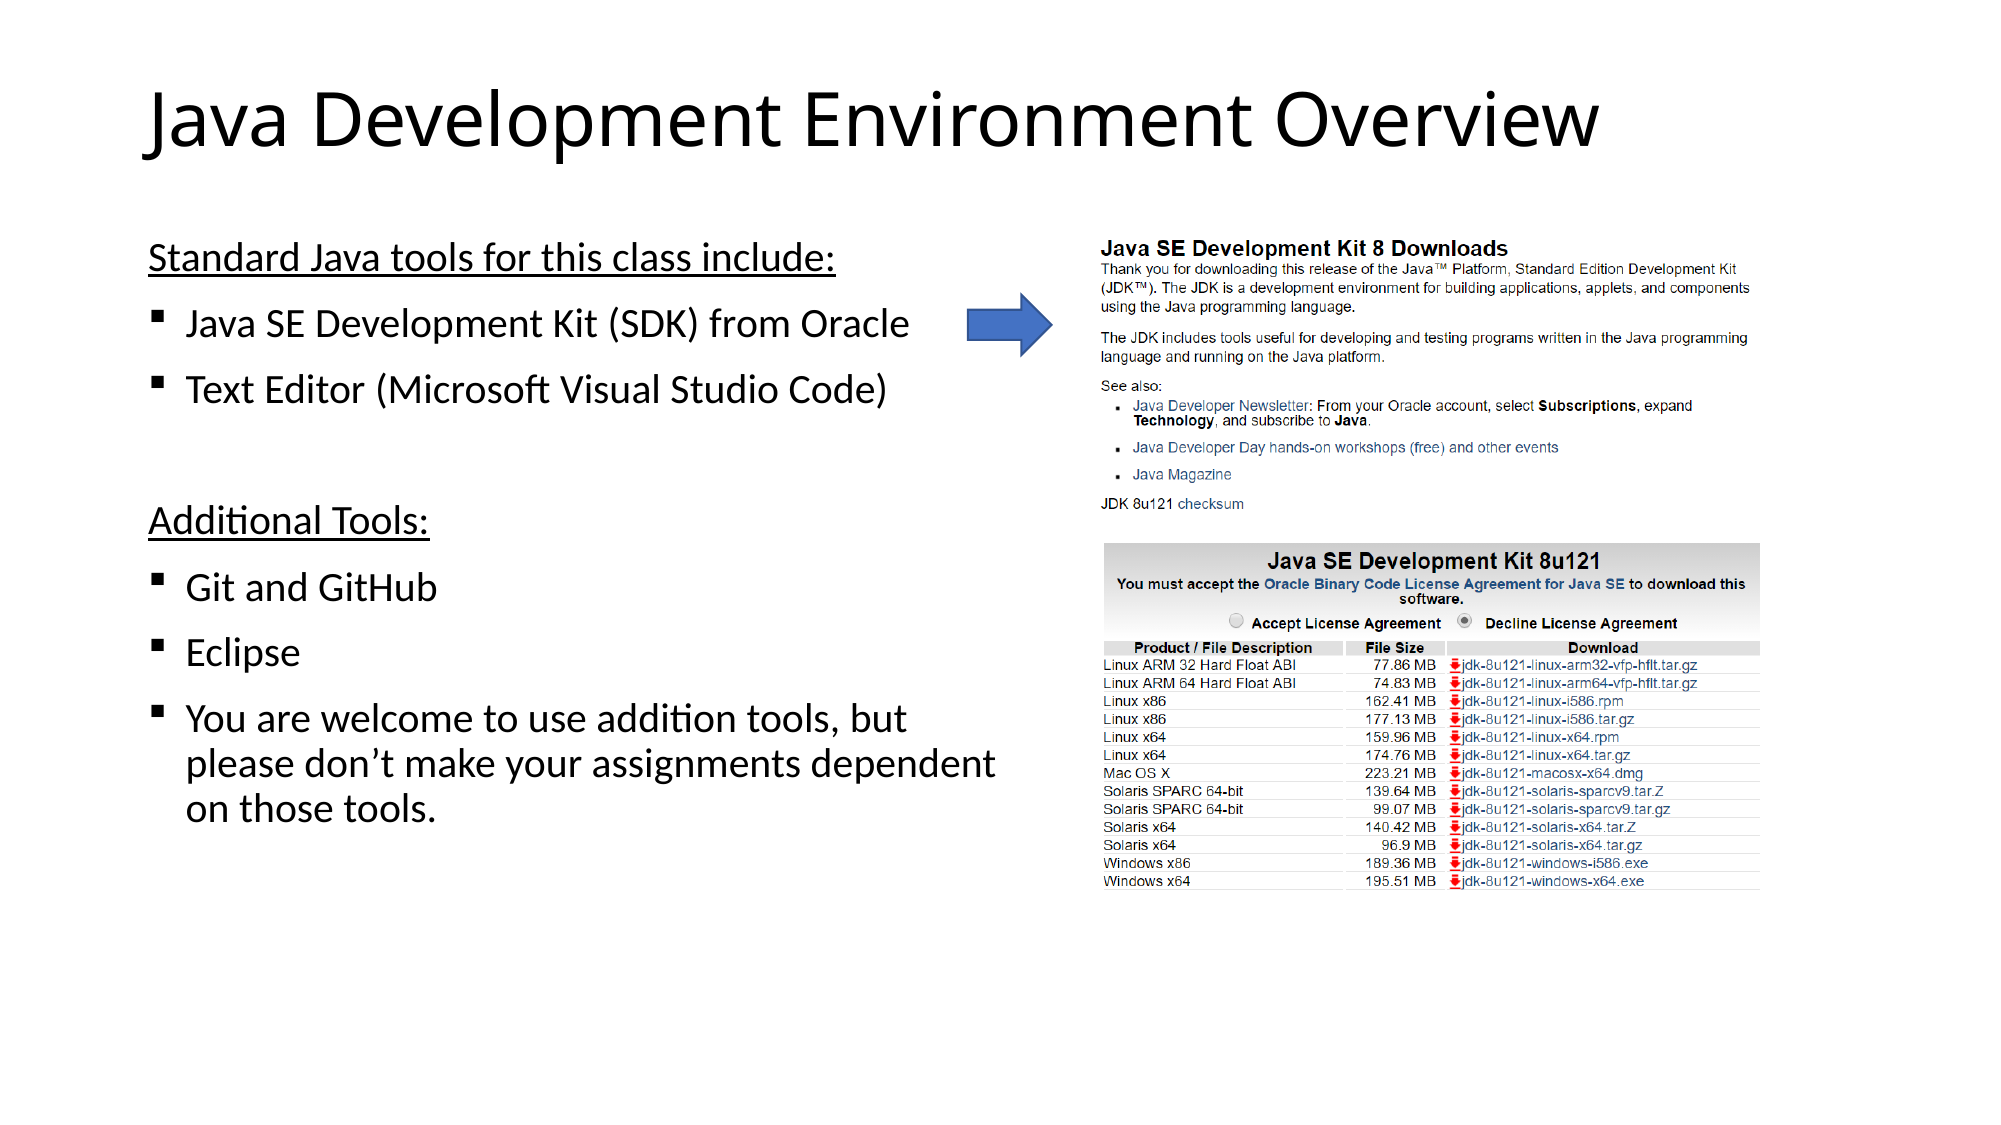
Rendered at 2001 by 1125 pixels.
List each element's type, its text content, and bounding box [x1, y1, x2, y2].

picture [1095, 227, 1771, 899]
text_box [966, 292, 1053, 358]
list Standard Java tools for this class include: Java SE Development Kit (SDK) from Oracle Text Editor (Microsoft Visual Studio Code) Additional Tools: Git and GitHub Eclipse You are welcome to use addition tools, but please don’t make your assignments dependent on those tools. [133, 227, 1034, 919]
title Java Development Environment Overview [133, 59, 1859, 185]
